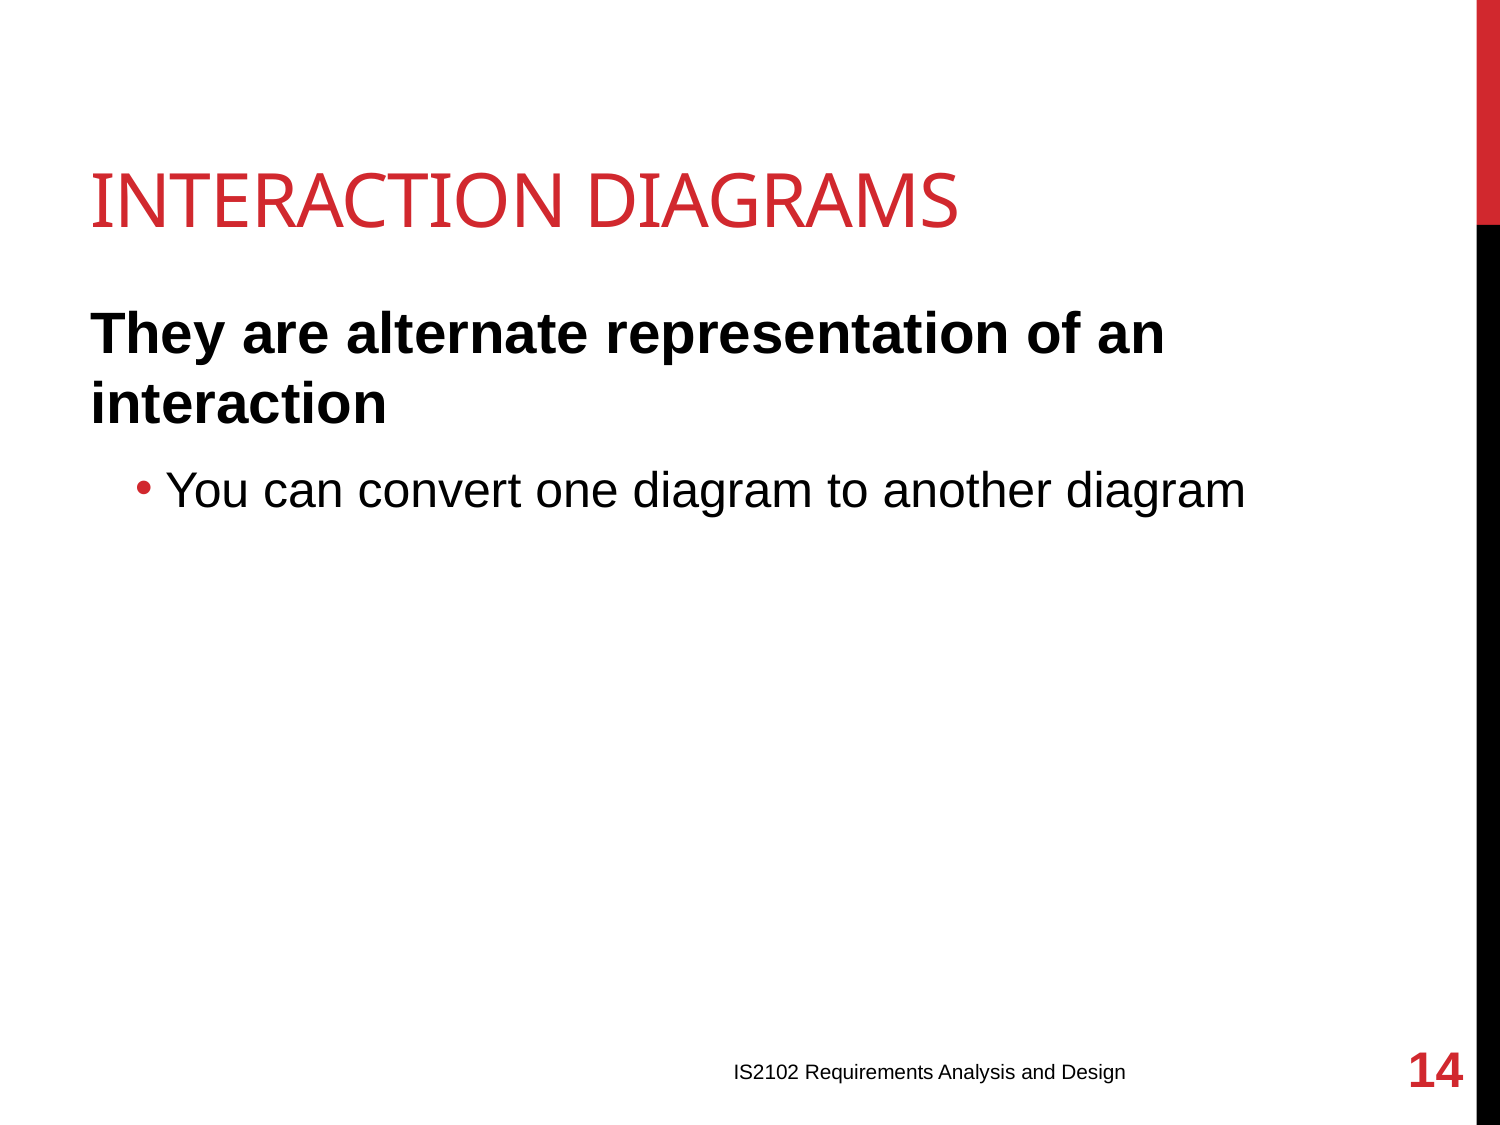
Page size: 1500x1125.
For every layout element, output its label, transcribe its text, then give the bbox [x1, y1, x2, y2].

title Interaction Diagrams [75, 25, 1025, 250]
list They are alternate representation of an interaction You can convert one diagram to another diagram [75, 287, 1325, 1005]
footer IS2102 Requirements Analysis and Design [718, 1051, 1238, 1112]
slide_number 14 [1262, 1037, 1479, 1098]
